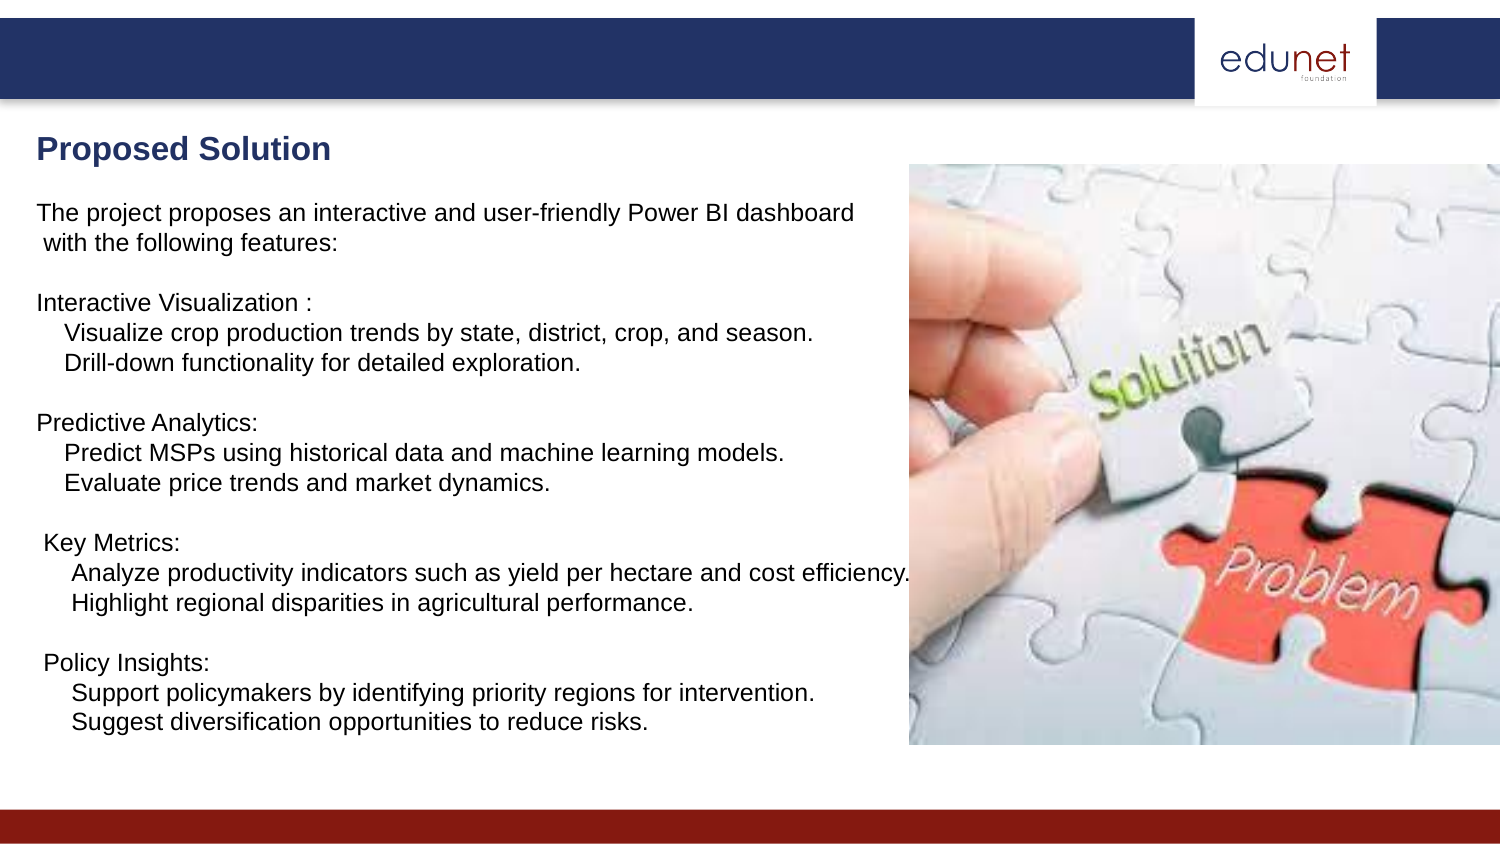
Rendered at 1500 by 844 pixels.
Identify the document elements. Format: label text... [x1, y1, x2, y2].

title Proposed Solution [21, 111, 504, 165]
picture [1215, 38, 1356, 86]
picture [908, 164, 1500, 745]
text_box The project proposes an interactive and user-friendly Power BI dashboard with the following features: Interactive Visualization : Visualize crop production trends by state, district, crop, and season. Drill-down functionality for detailed exploration. Predictive Analytics: Predict MSPs using historical data and machine learning models. Evaluate price trends and market dynamics. Key Metrics: Analyze productivity indicators such as yield per hectare and cost efficiency. Highlight regional disparities in agricultural performance. Policy Insights: Support policymakers by identifying priority regions for intervention. Suggest diversification opportunities to reduce risks. [21, 189, 903, 744]
